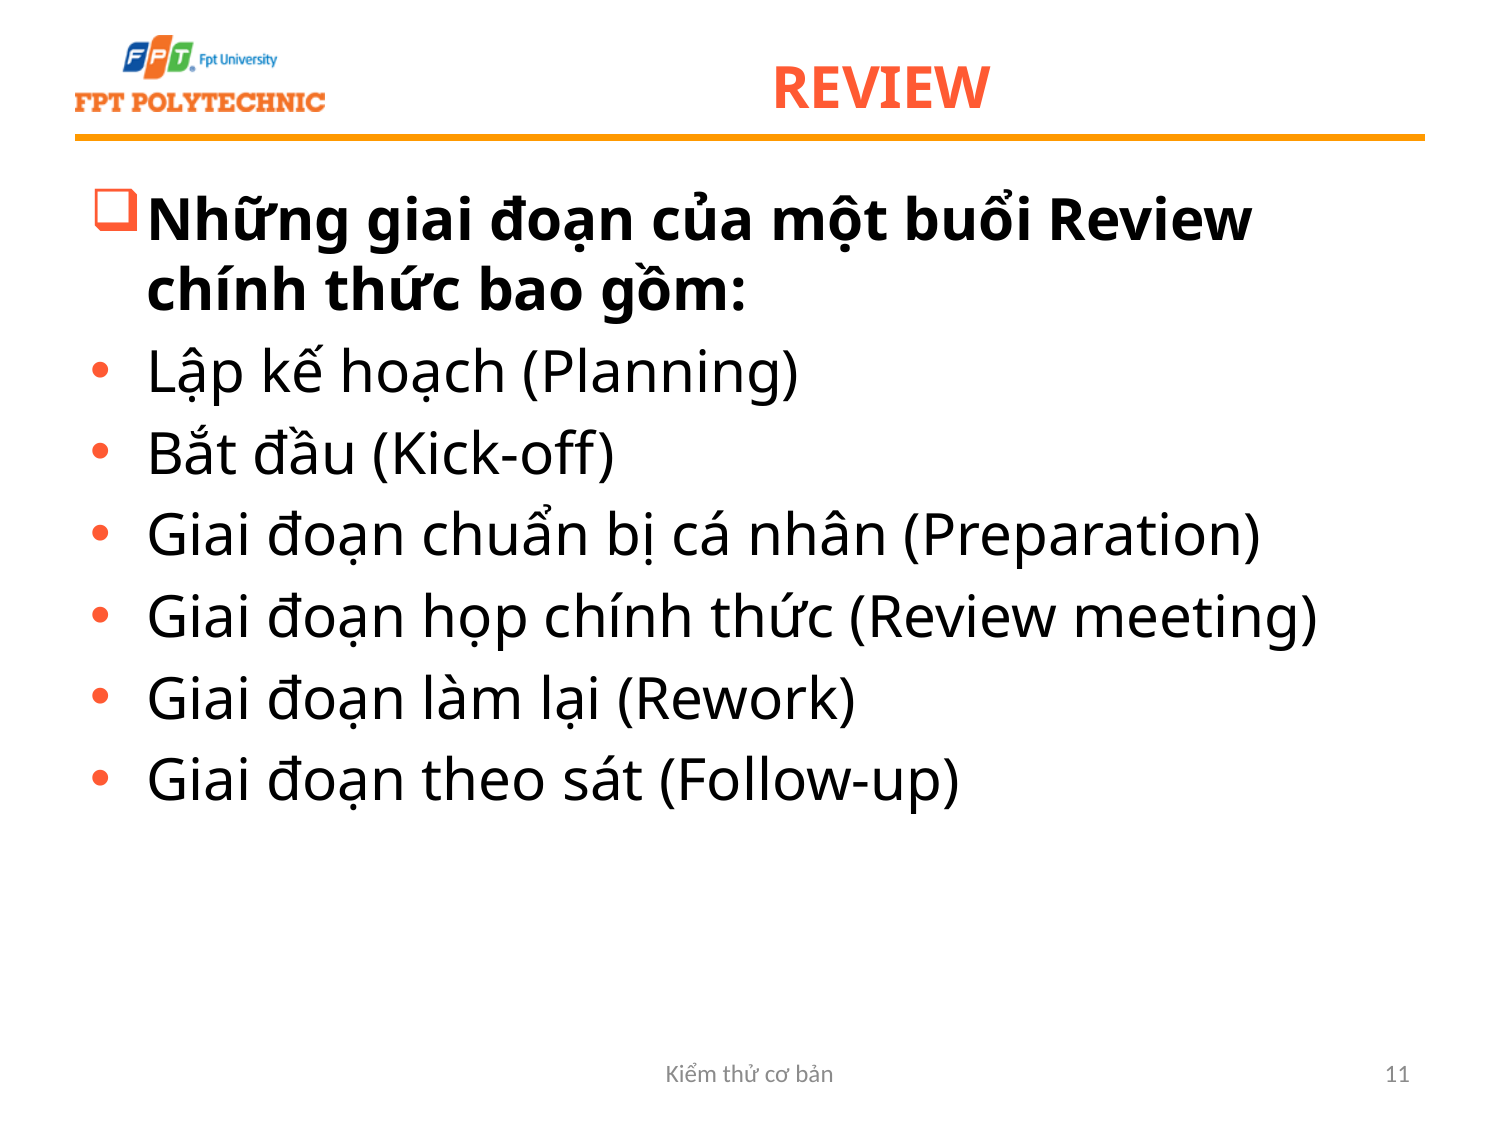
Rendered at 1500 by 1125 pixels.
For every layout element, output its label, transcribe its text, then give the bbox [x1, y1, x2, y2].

picture [75, 35, 325, 112]
footer Kiểm thử cơ bản [512, 1042, 988, 1103]
title Review [337, 45, 1425, 125]
list Những giai đoạn của một buổi Review chính thức bao gồm: Lập kế hoạch (Planning) Bắt đầu (Kick-off) Giai đoạn chuẩn bị cá nhân (Preparation) Giai đoạn họp chính thức (Review meeting) Giai đoạn làm lại (Rework) Giai đoạn theo sát (Follow-up) [75, 174, 1425, 1038]
slide_number 11 [1074, 1042, 1425, 1103]
